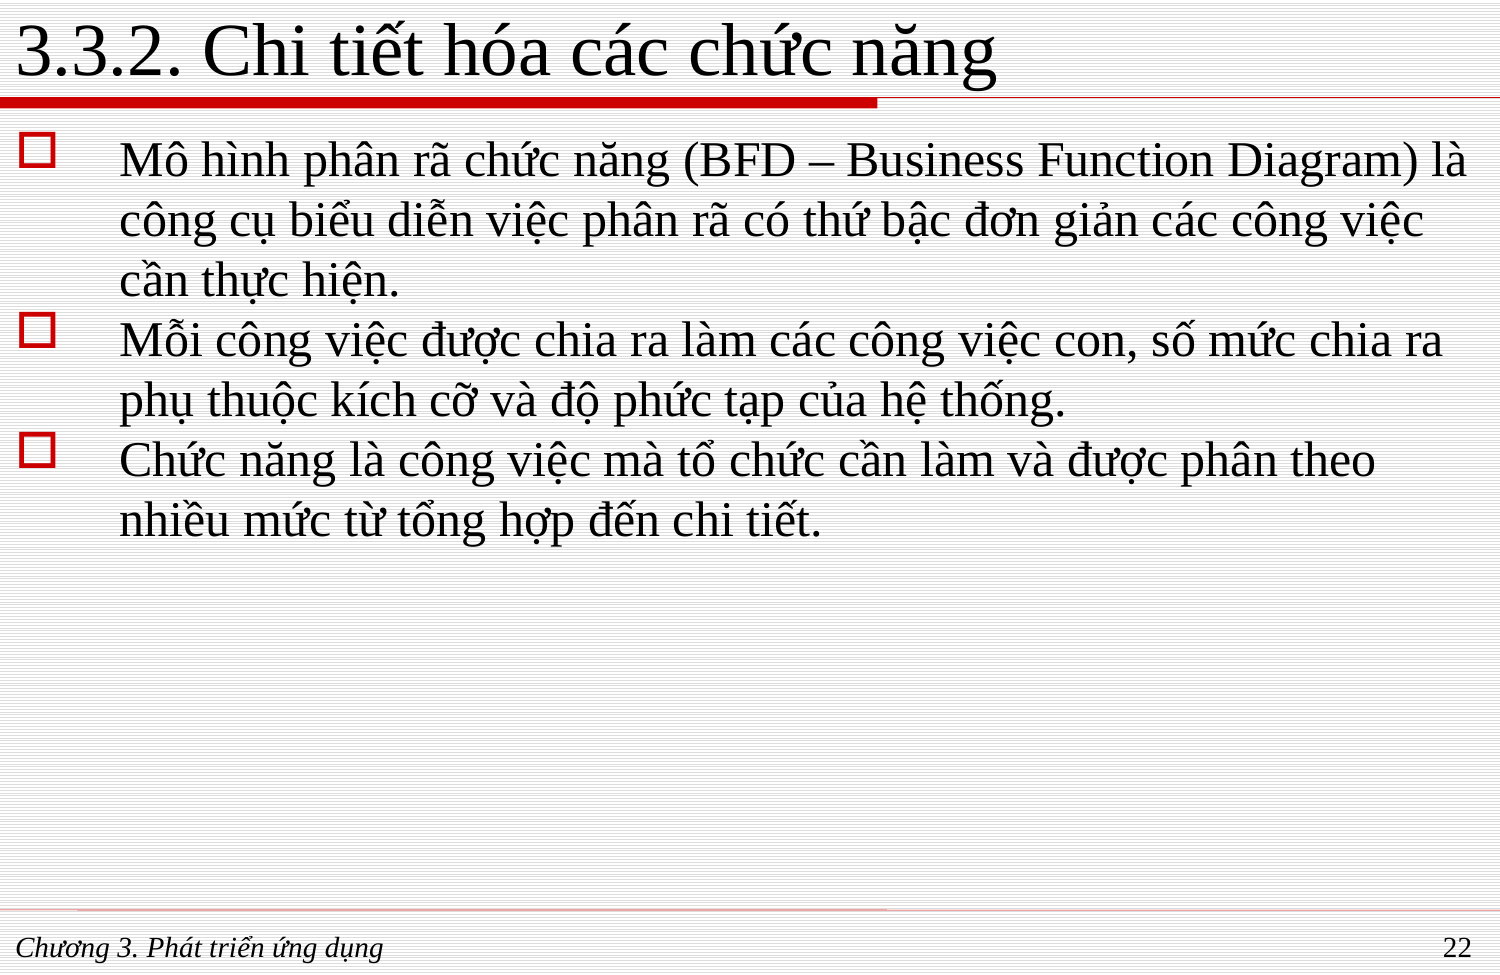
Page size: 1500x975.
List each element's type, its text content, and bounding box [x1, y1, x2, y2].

list Mô hình phân rã chức năng (BFD – Business Function Diagram) là công cụ biểu diễn việc phân rã có thứ bậc đơn giản các công việc cần thực hiện. Mỗi công việc được chia ra làm các công việc con, số mức chia ra phụ thuộc kích cỡ và độ phức tạp của hệ thống. Chức năng là công việc mà tổ chức cần làm và được phân theo nhiều mức từ tổng hợp đến chi tiết. [0, 119, 1500, 900]
footer Chương 3. Phát triển ứng dụng [0, 920, 1225, 965]
title 3.3.2. Chi tiết hóa các chức năng [0, 10, 1500, 98]
slide_number 22 [1337, 920, 1488, 967]
